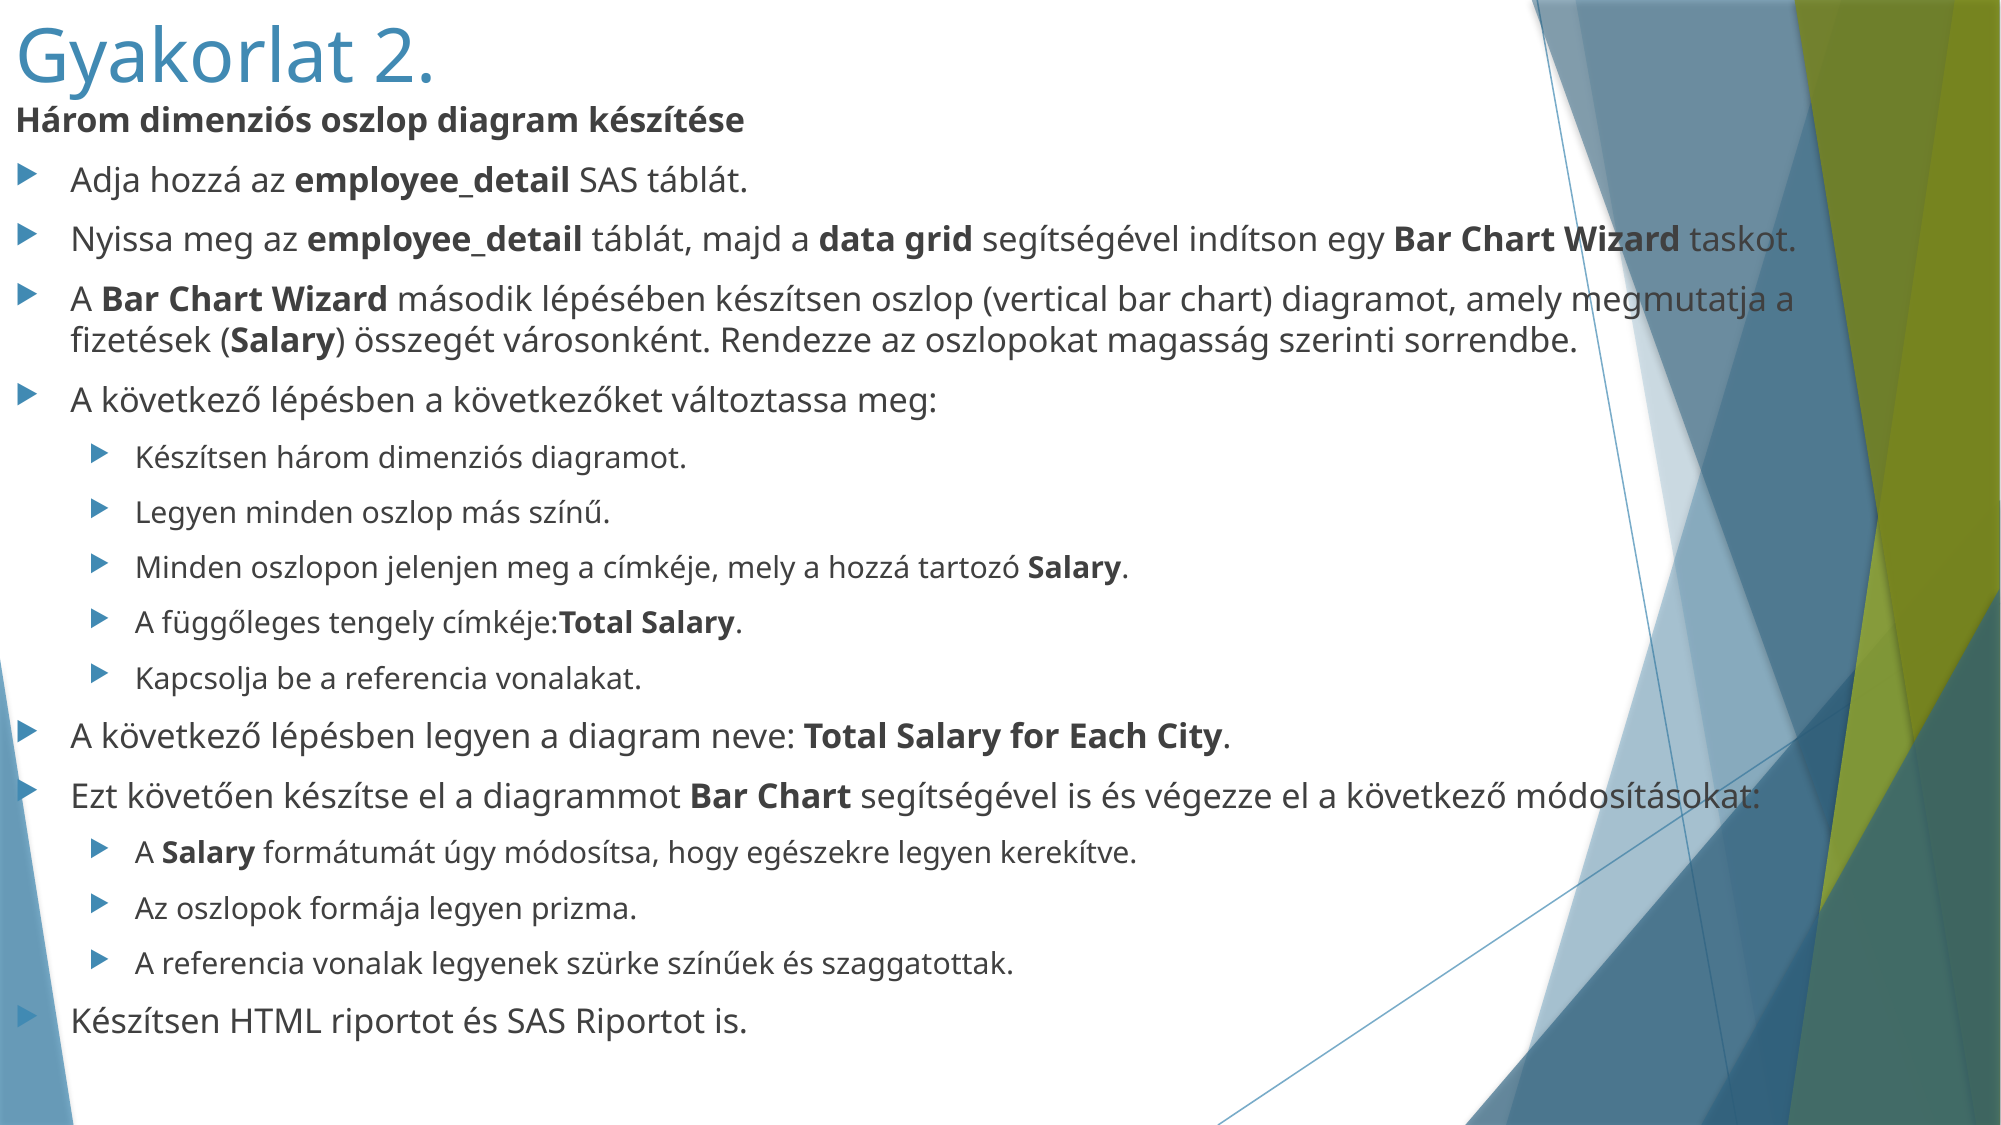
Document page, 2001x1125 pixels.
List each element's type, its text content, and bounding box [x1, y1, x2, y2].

title Gyakorlat 2. [0, 0, 1411, 90]
list Három dimenziós oszlop diagram készítése Adja hozzá az employee_detail SAS táblát. Nyissa meg az employee_detail táblát, majd a data grid segítségével indítson egy Bar Chart Wizard taskot. A Bar Chart Wizard második lépésében készítsen oszlop (vertical bar chart) diagramot, amely megmutatja a fizetések (Salary) összegét városonként. Rendezze az oszlopokat magasság szerinti sorrendbe. A következő lépésben a következőket változtassa meg: Készítsen három dimenziós diagramot. Legyen minden oszlop más színű. Minden oszlopon jelenjen meg a címkéje, mely a hozzá tartozó Salary. A függőleges tengely címkéje:Total Salary. Kapcsolja be a referencia vonalakat. A következő lépésben legyen a diagram neve: Total Salary for Each City. Ezt követően készítse el a diagrammot Bar Chart segítségével is és végezze el a következő módosításokat: A Salary formátumát úgy módosítsa, hogy egészekre legyen kerekítve. Az oszlopok formája legyen prizma. A referencia vonalak legyenek szürke színűek és szaggatottak. Készítsen HTML riportot és SAS Riportot is. [0, 90, 1817, 1125]
